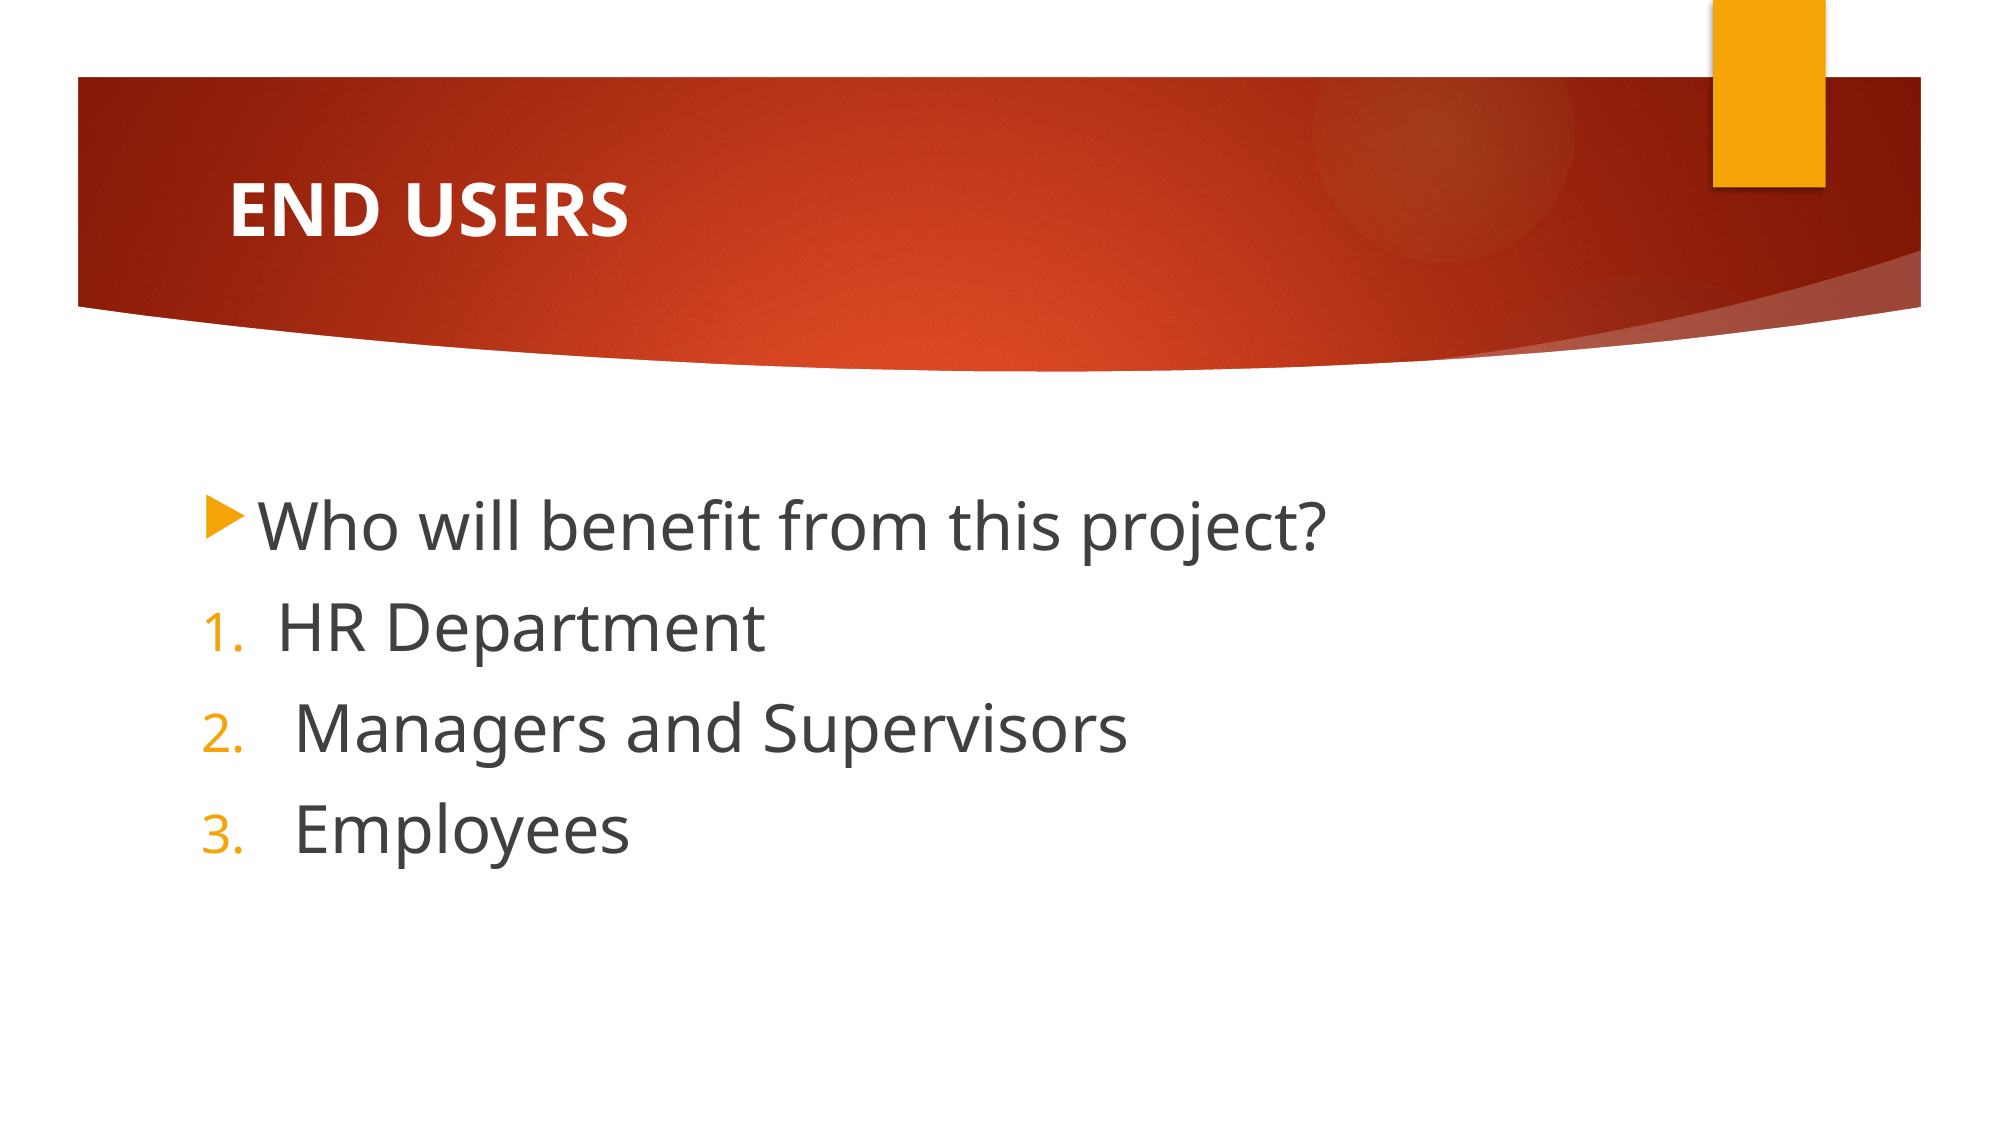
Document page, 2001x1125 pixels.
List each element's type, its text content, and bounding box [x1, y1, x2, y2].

list Who will benefit from this project? HR Department Managers and Supervisors Employees [186, 476, 1624, 1038]
title END USERS [212, 153, 1788, 326]
